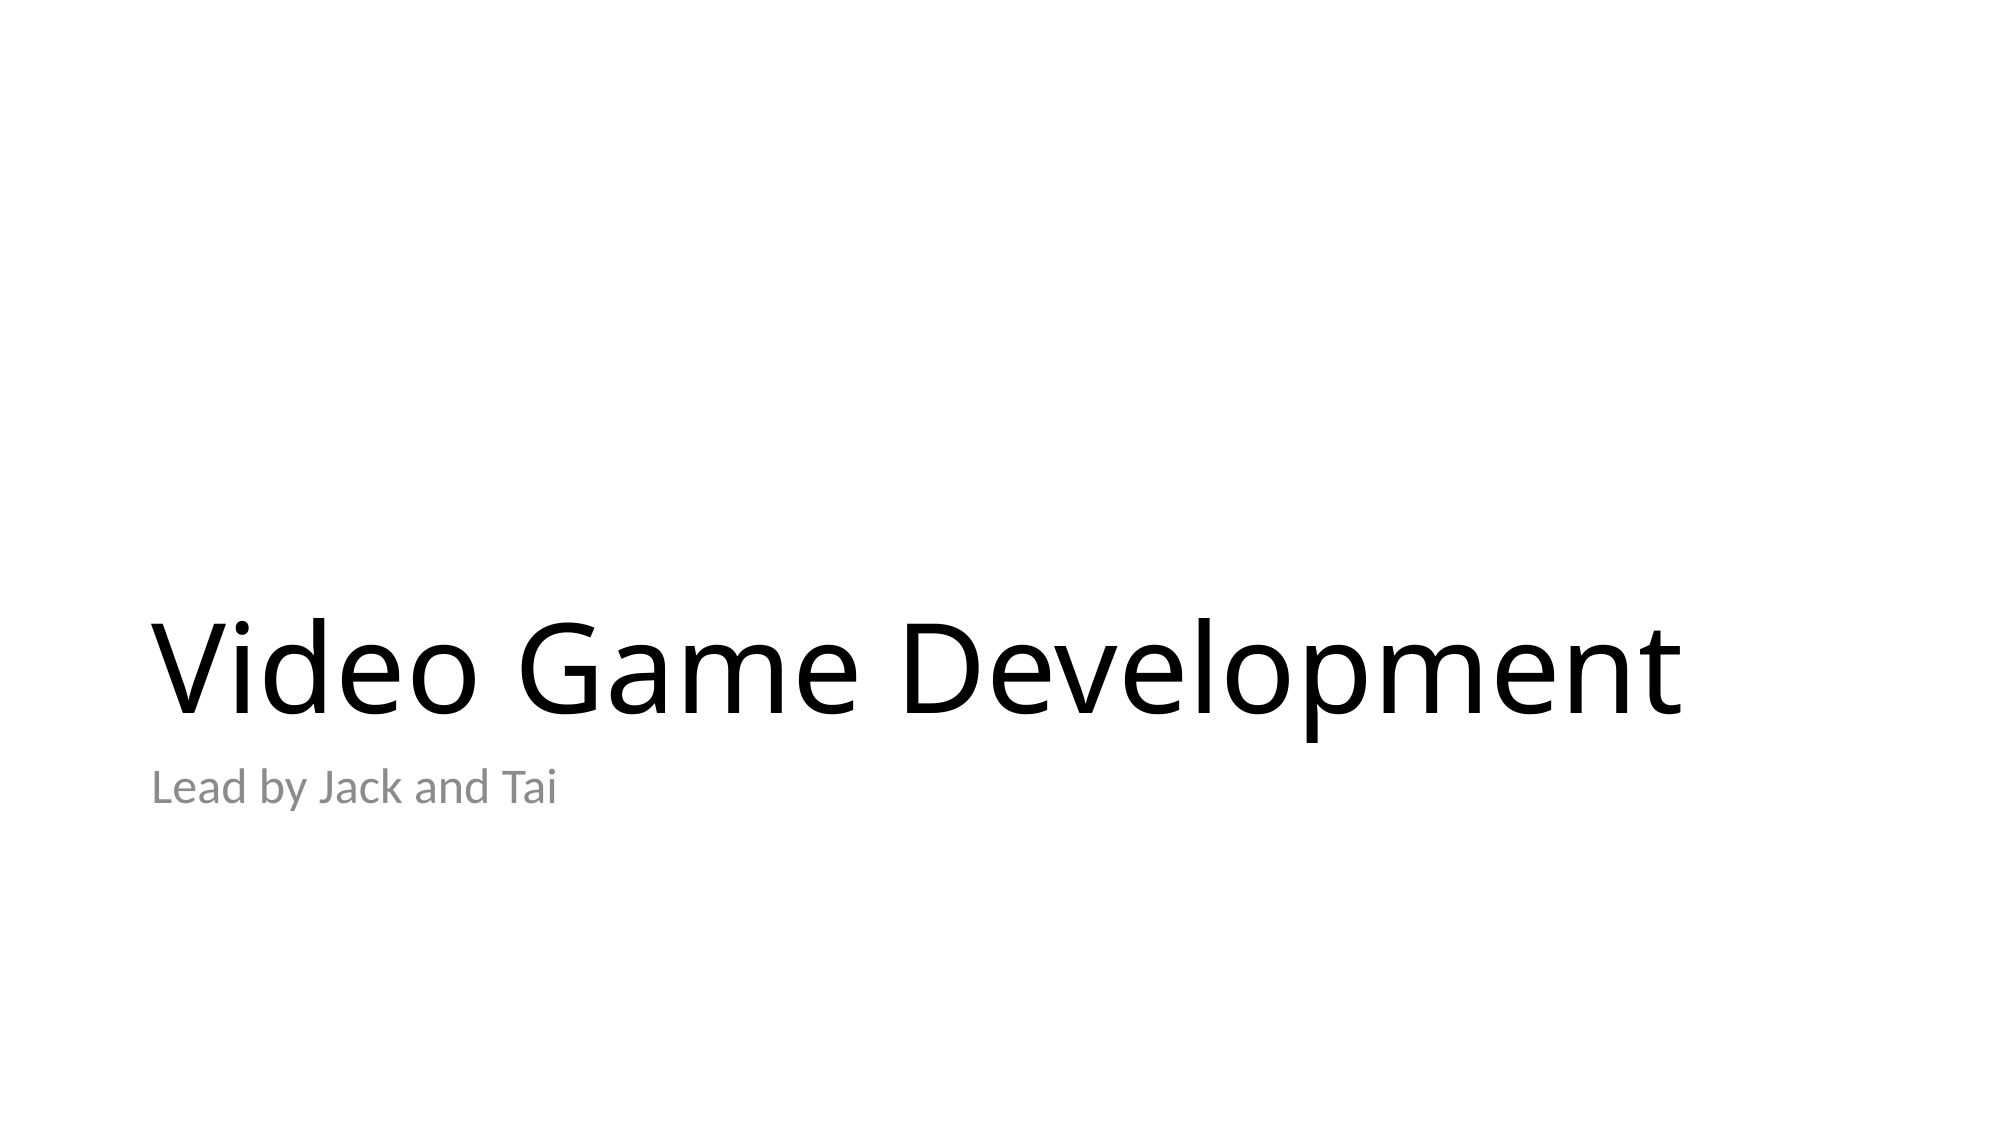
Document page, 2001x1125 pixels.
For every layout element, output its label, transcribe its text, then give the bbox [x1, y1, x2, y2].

list Lead by Jack and Tai [136, 752, 1862, 999]
title Video Game Development [136, 280, 1862, 749]
